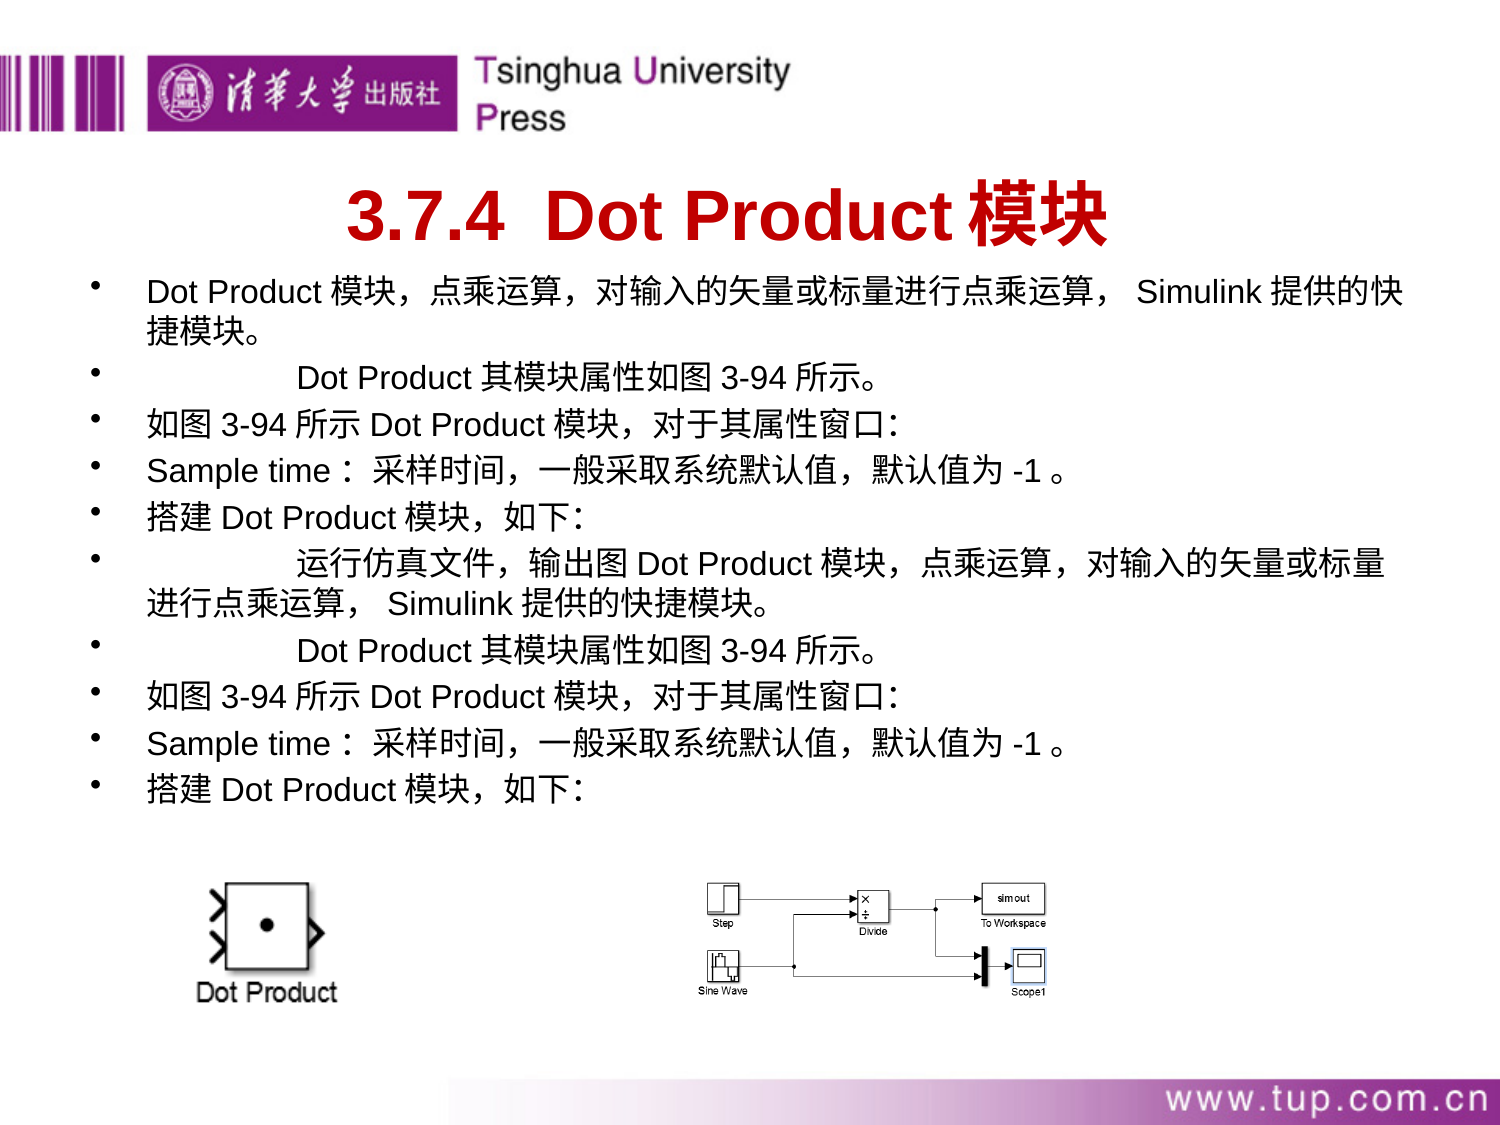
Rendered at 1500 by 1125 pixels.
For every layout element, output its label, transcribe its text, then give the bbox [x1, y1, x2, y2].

title 3.7.4 Dot Product模块 [52, 160, 1404, 349]
picture [0, 1059, 1500, 1125]
picture [182, 881, 354, 1012]
list Dot Product模块，点乘运算，对输入的矢量或标量进行点乘运算，Simulink提供的快捷模块。 Dot Product其模块属性如图3-94所示。 如图3-94所示Dot Product模块，对于其属性窗口： Sample time：采样时间，一般采取系统默认值，默认值为-1。 搭建Dot Product模块，如下： 运行仿真文件，输出图Dot Product模块，点乘运算，对输入的矢量或标量进行点乘运算，Simulink提供的快捷模块。 Dot Product其模块属性如图3-94所示。 如图3-94所示Dot Product模块，对于其属性窗口： Sample time：采样时间，一般采取系统默认值，默认值为-1。 搭建Dot Product模块，如下： [74, 262, 1426, 1006]
picture [690, 863, 1067, 1009]
picture [0, 34, 1500, 149]
